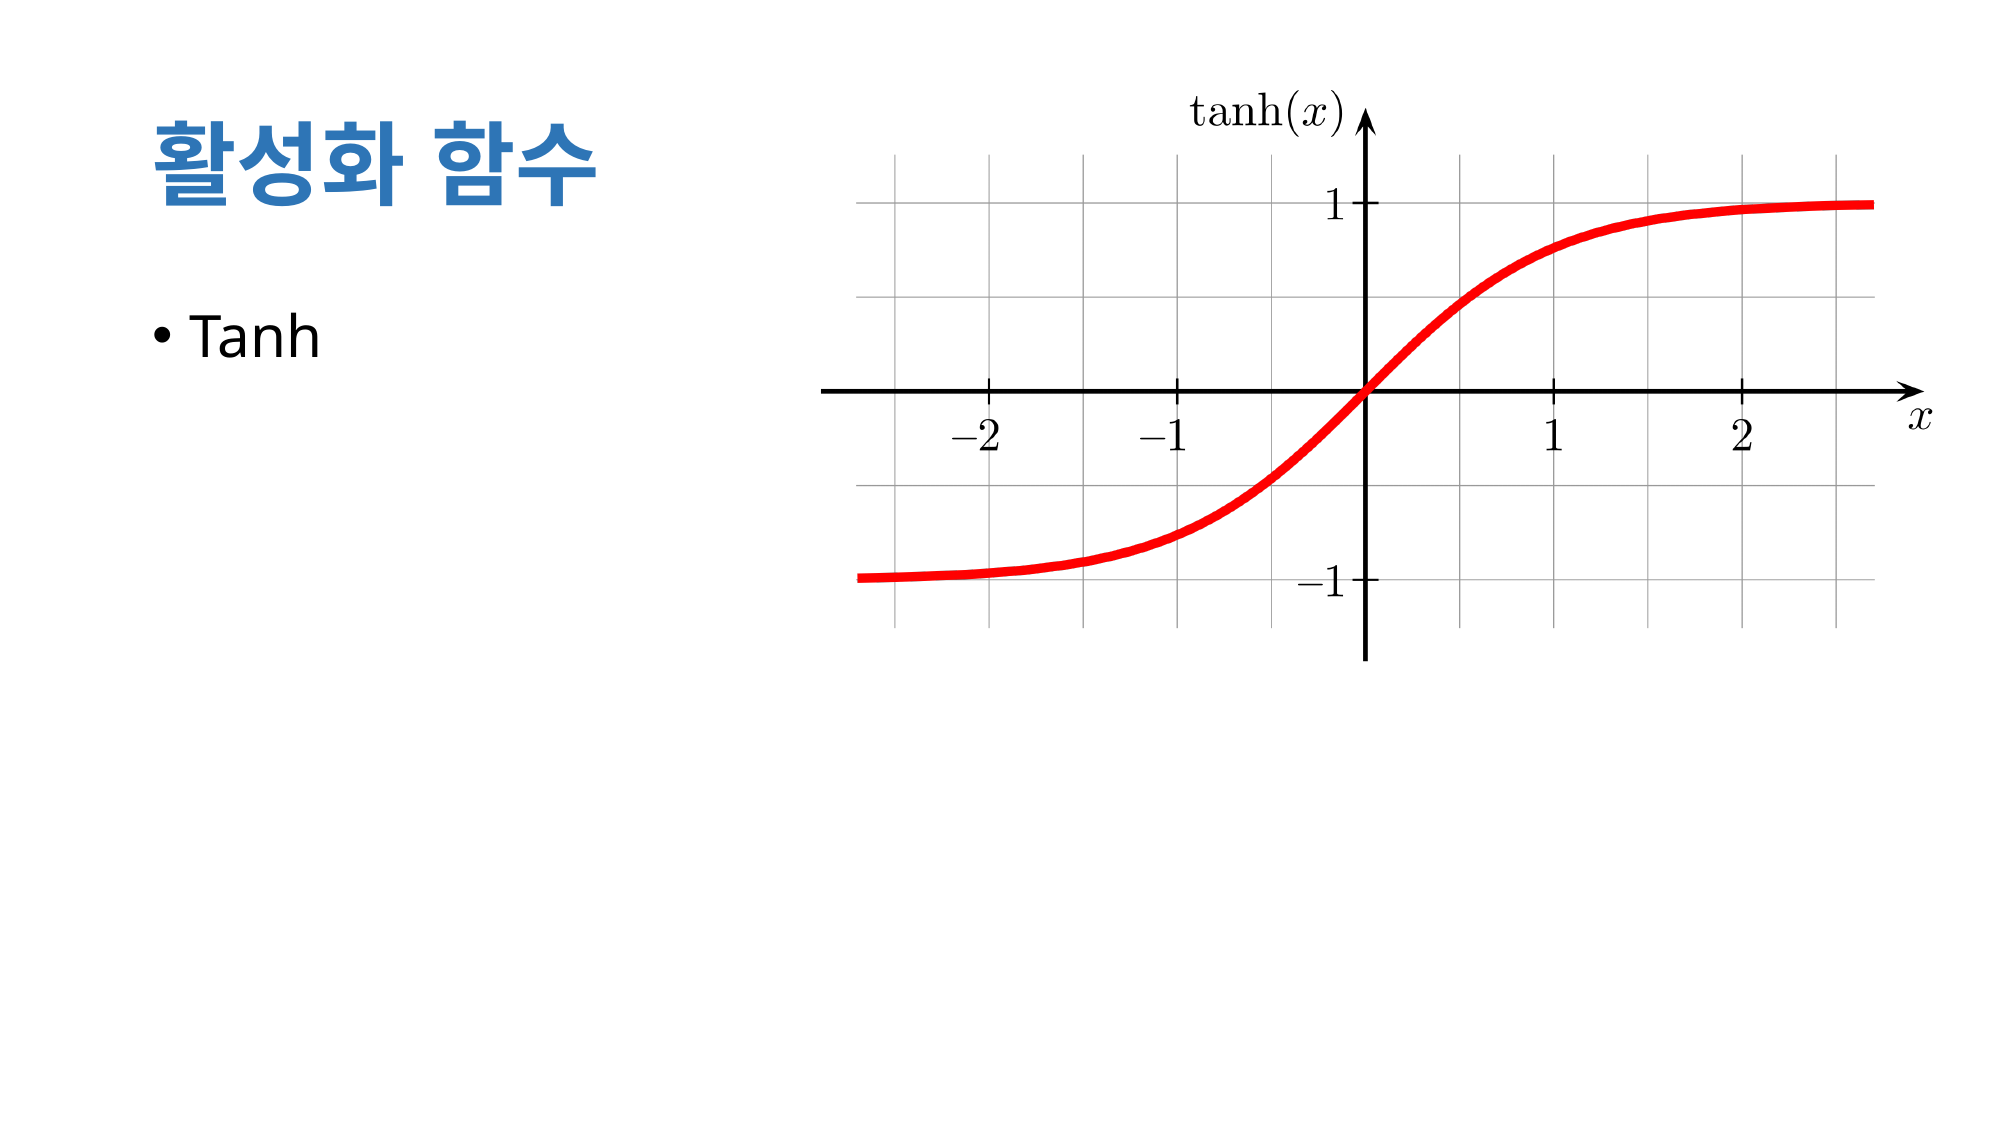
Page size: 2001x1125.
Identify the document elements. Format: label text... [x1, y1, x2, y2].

title 활성화 함수 [137, 59, 1863, 278]
picture [790, 72, 1943, 708]
